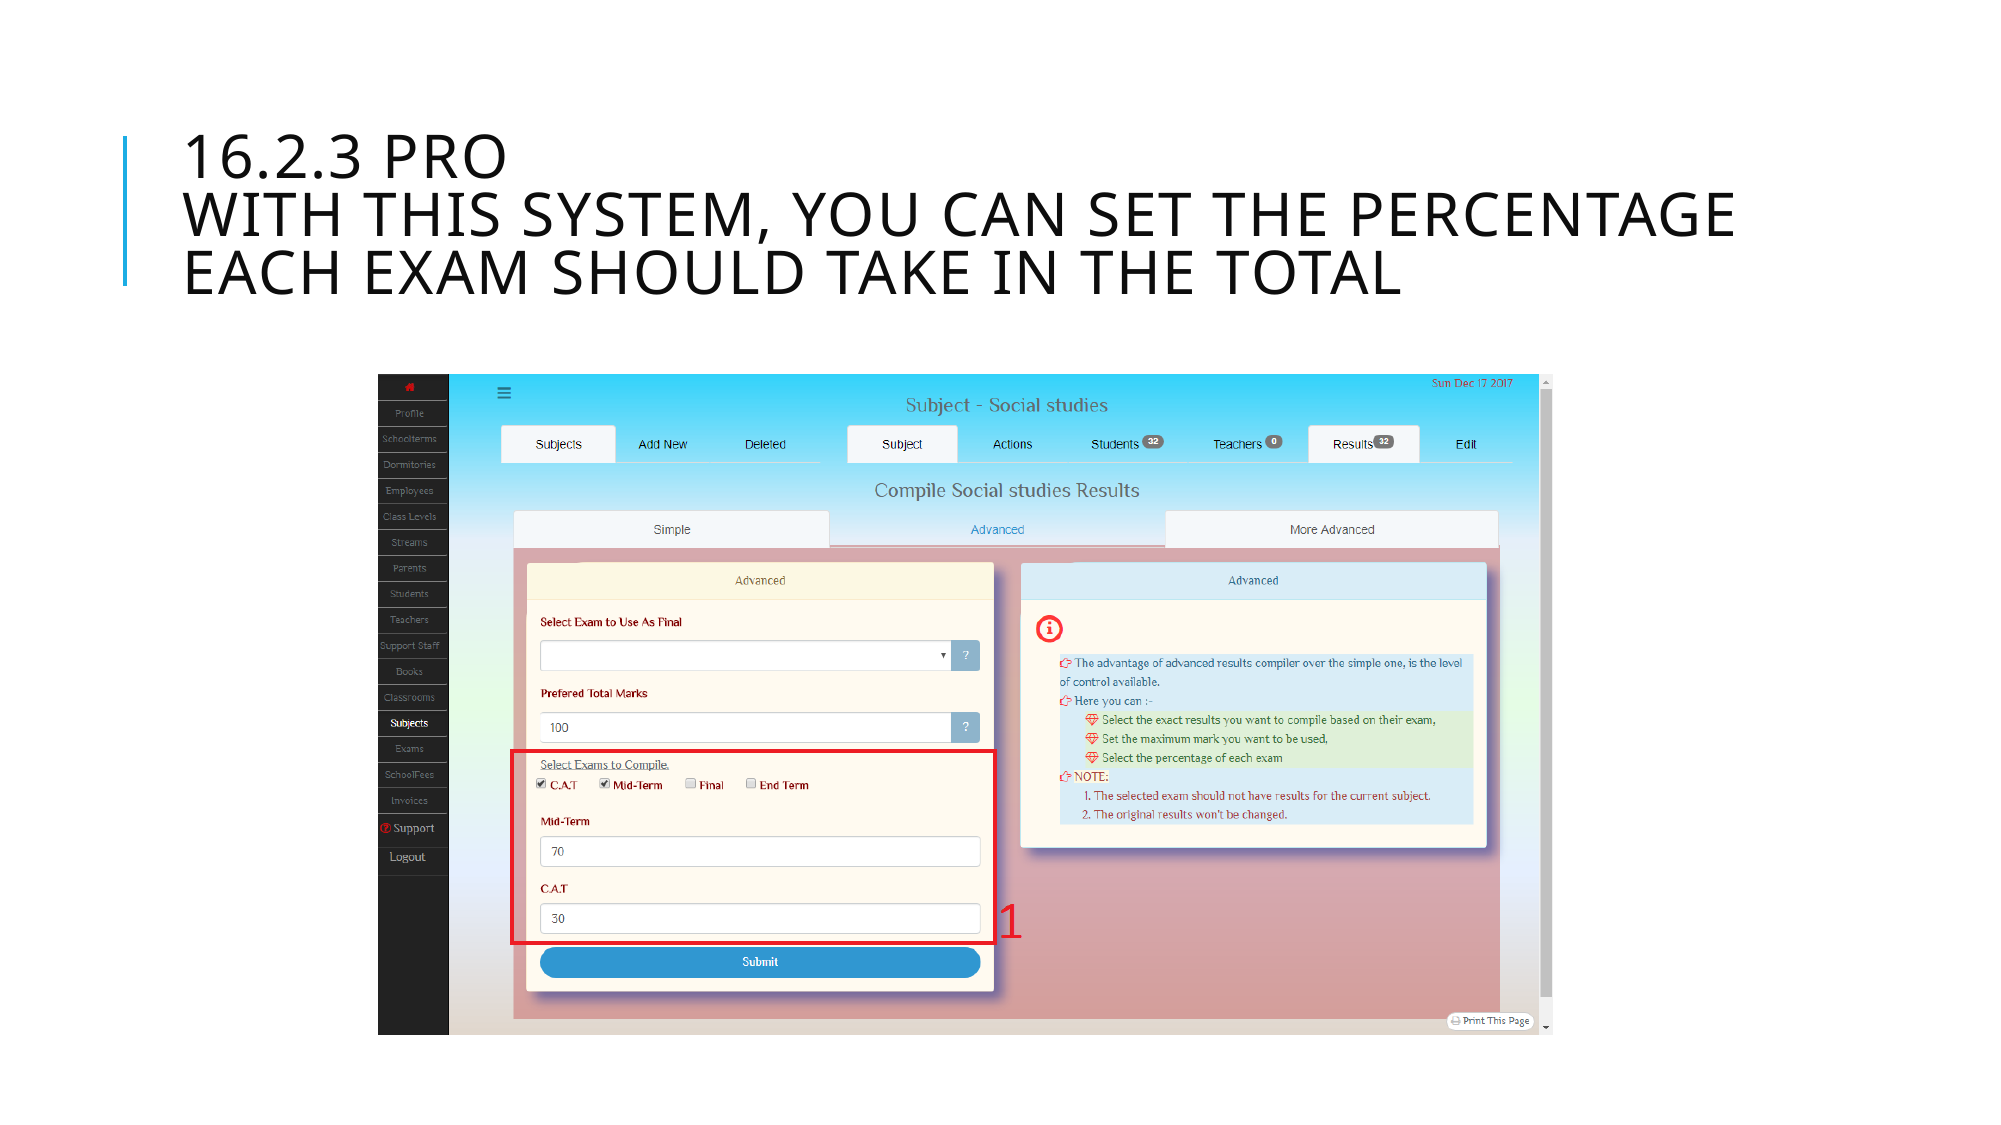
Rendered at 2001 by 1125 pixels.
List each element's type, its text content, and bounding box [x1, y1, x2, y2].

title 16.2.3 Pro With this system, you can set the percentage each exam should take in the total [168, 96, 1763, 342]
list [378, 374, 1553, 1036]
